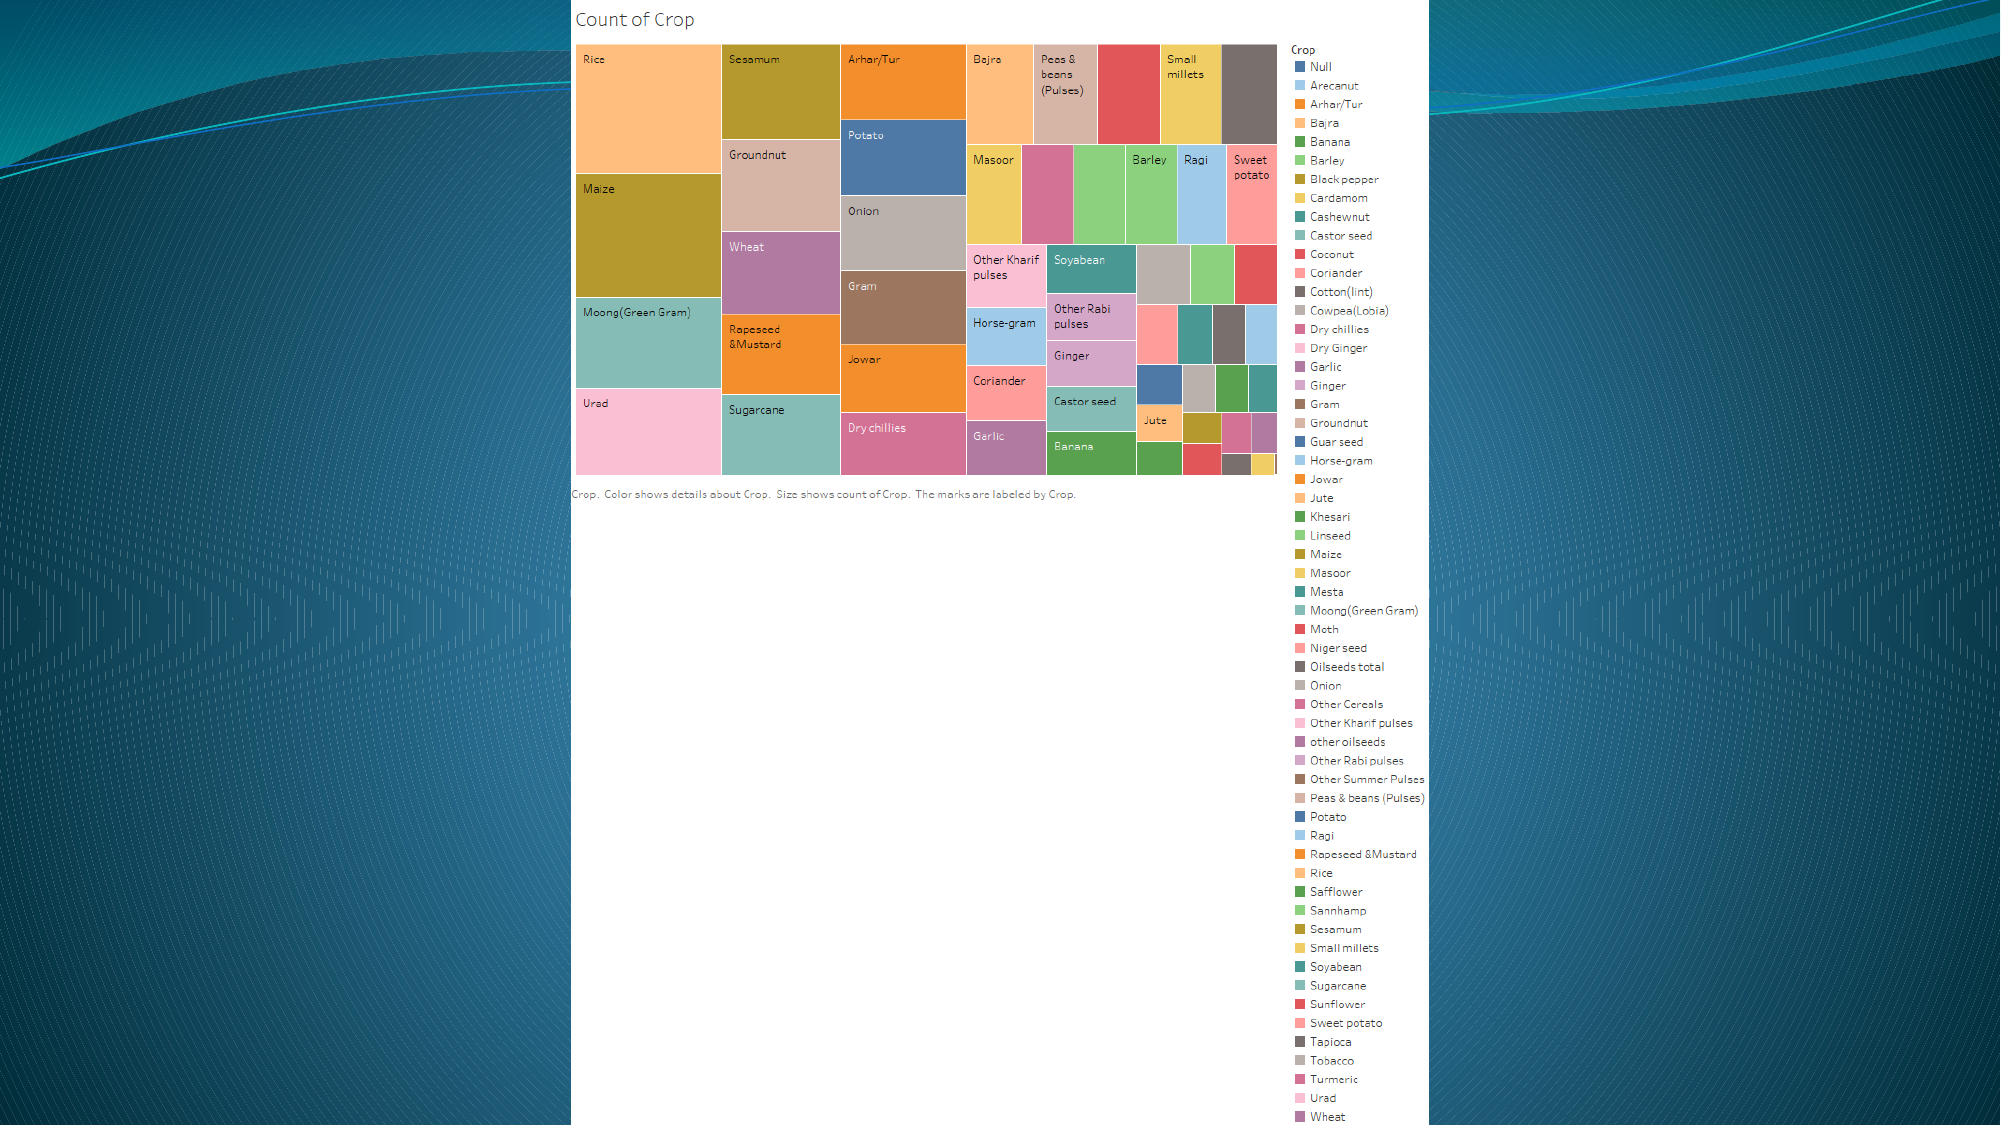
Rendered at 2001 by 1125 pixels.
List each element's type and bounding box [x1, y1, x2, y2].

picture [570, 0, 1430, 1125]
